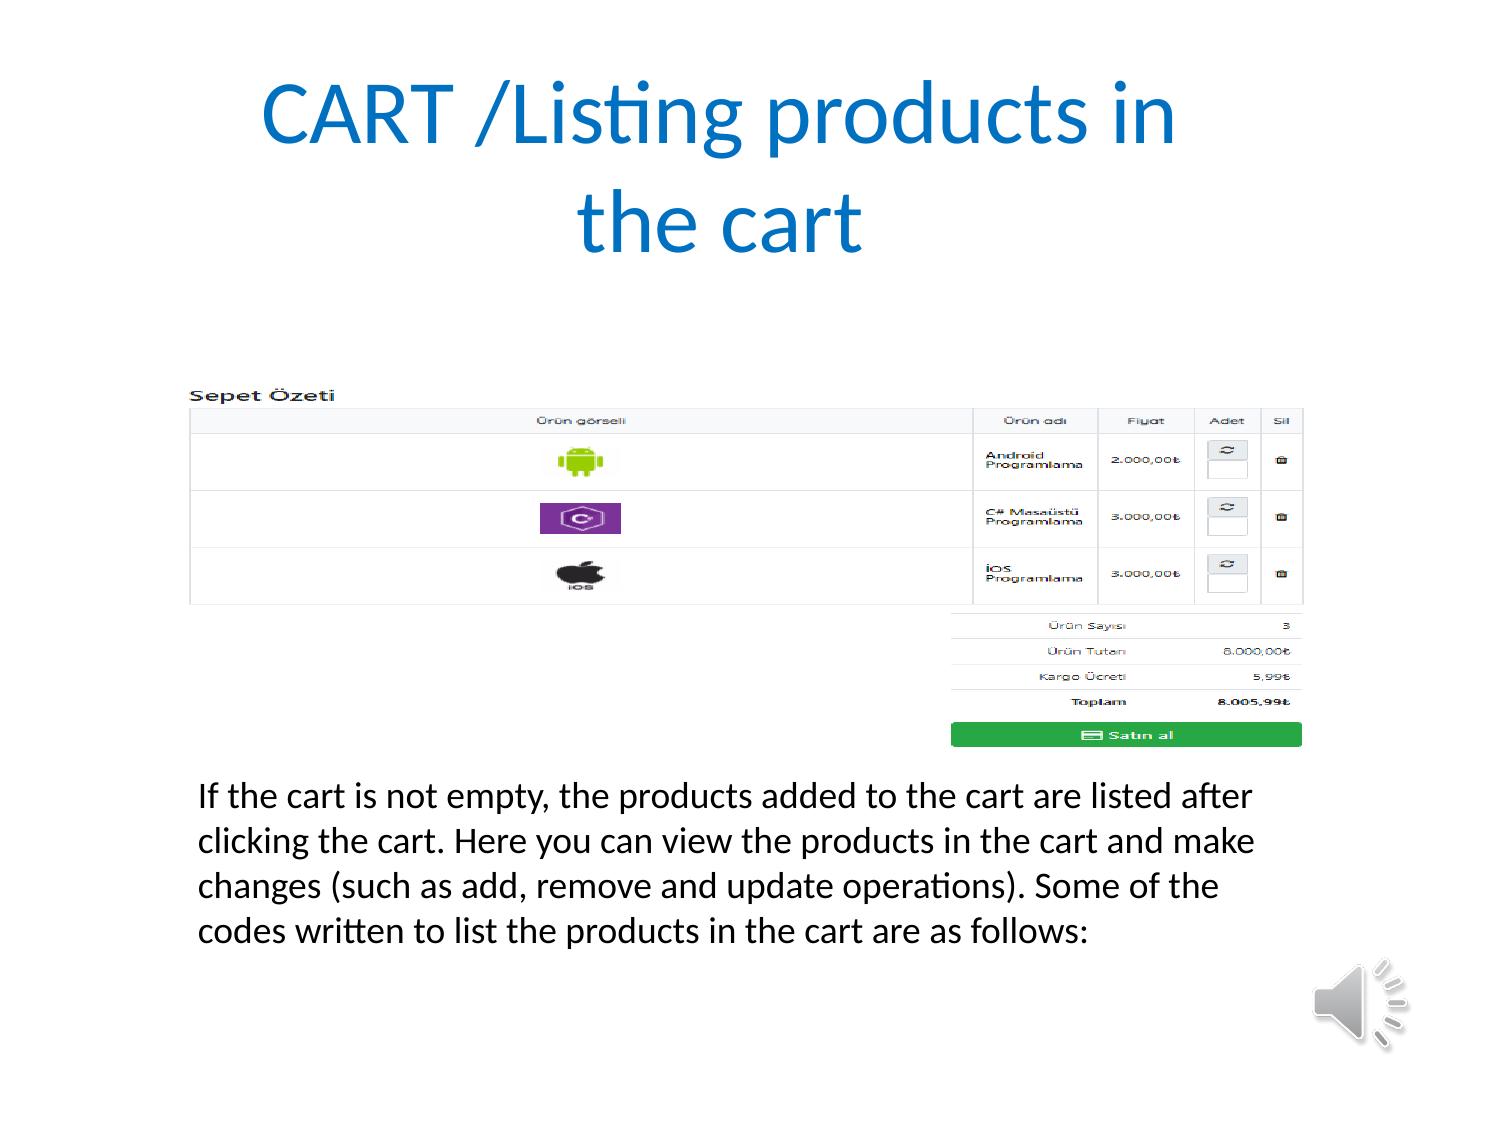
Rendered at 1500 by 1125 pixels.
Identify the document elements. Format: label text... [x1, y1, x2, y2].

title CART /Listing products in the cart [183, 45, 1258, 279]
text_box If the cart is not empty, the products added to the cart are listed after clicking the cart. Here you can view the products in the cart and make changes (such as add, remove and update operations). Some of the codes written to list the products in the cart are as follows: [182, 771, 1306, 959]
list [136, 385, 1364, 764]
picture [1312, 955, 1414, 1056]
